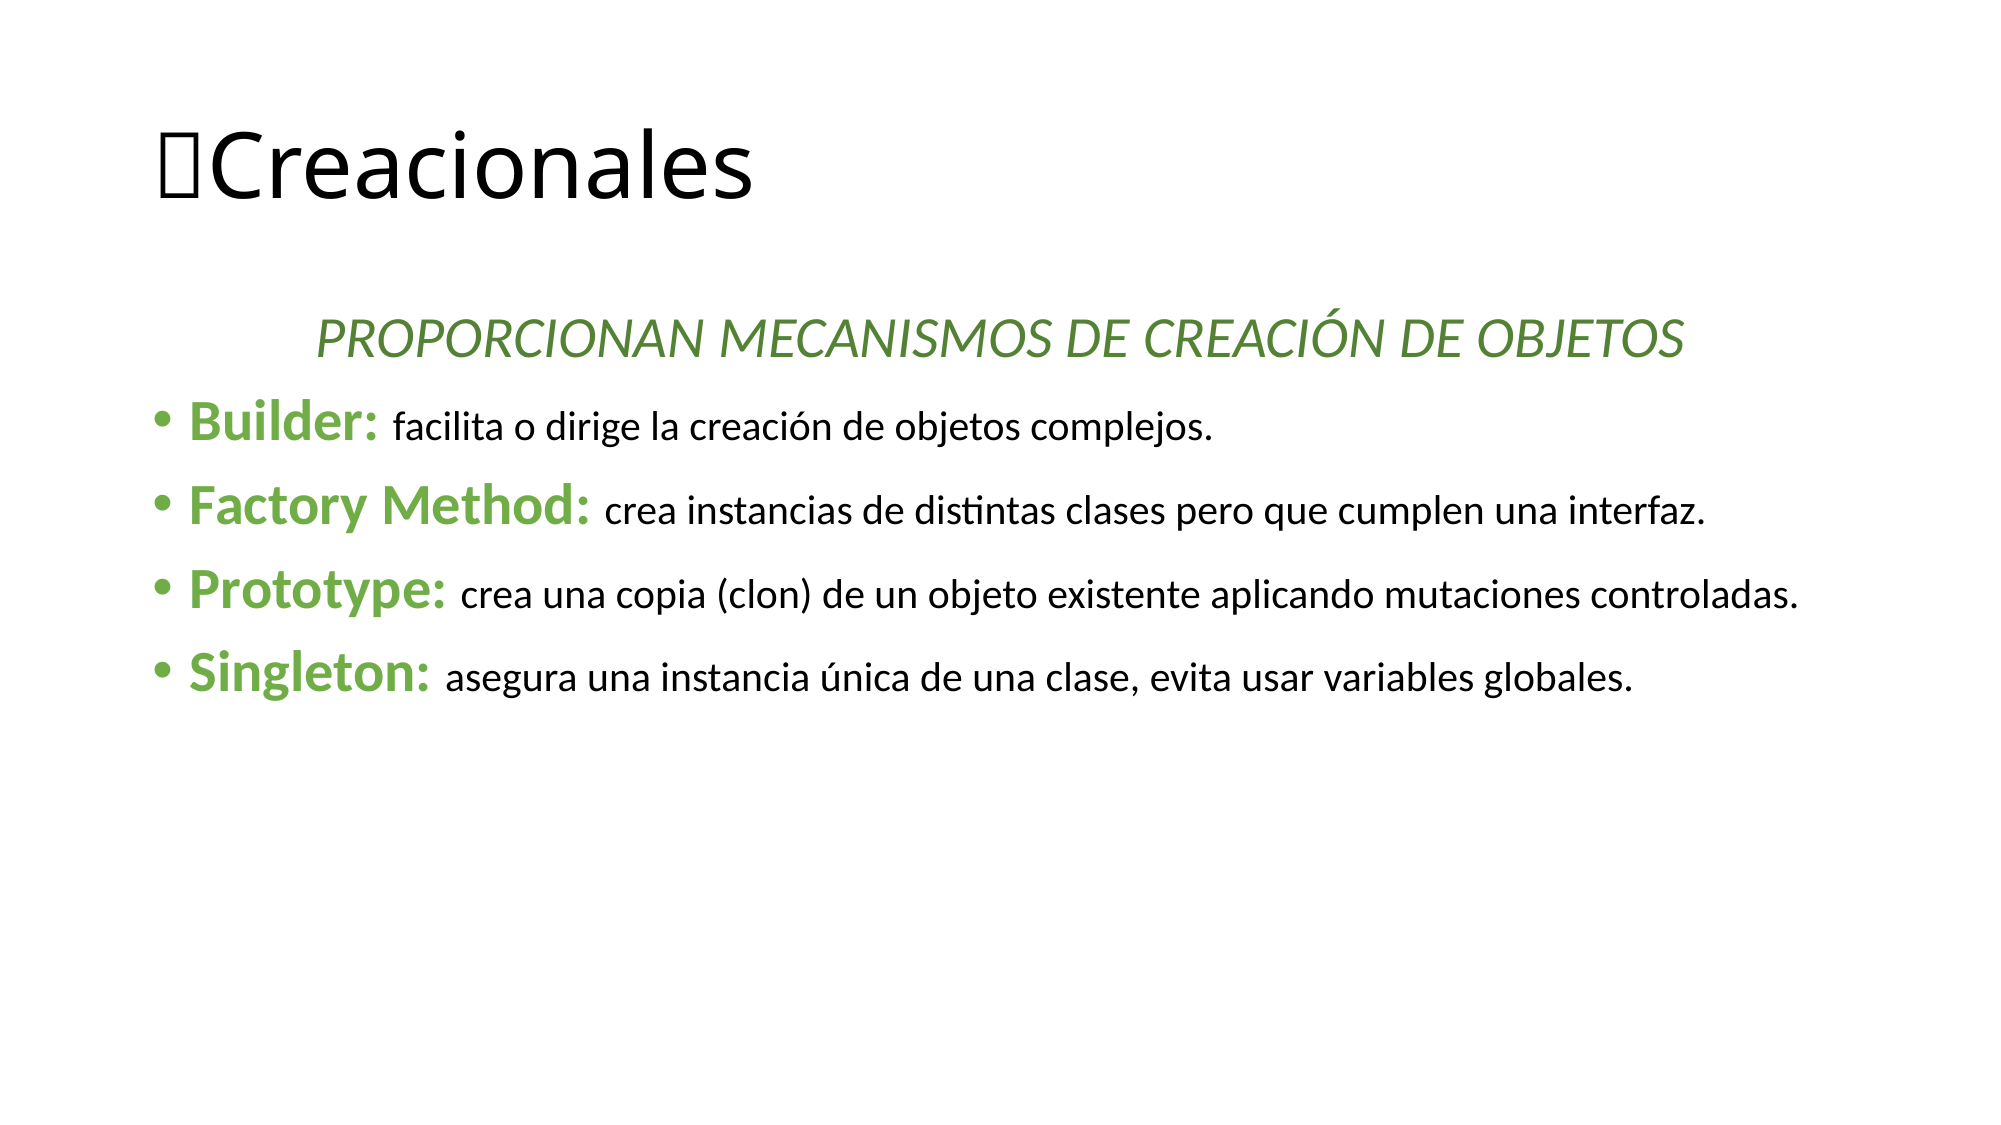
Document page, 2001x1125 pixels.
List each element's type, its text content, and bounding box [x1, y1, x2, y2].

list PROPORCIONAN MECANISMOS DE CREACIÓN DE OBJETOS Builder: facilita o dirige la creación de objetos complejos. Factory Method: crea instancias de distintas clases pero que cumplen una interfaz. Prototype: crea una copia (clon) de un objeto existente aplicando mutaciones controladas. Singleton: asegura una instancia única de una clase, evita usar variables globales. [137, 299, 1863, 1014]
title 🌱Creacionales [137, 59, 1863, 278]
